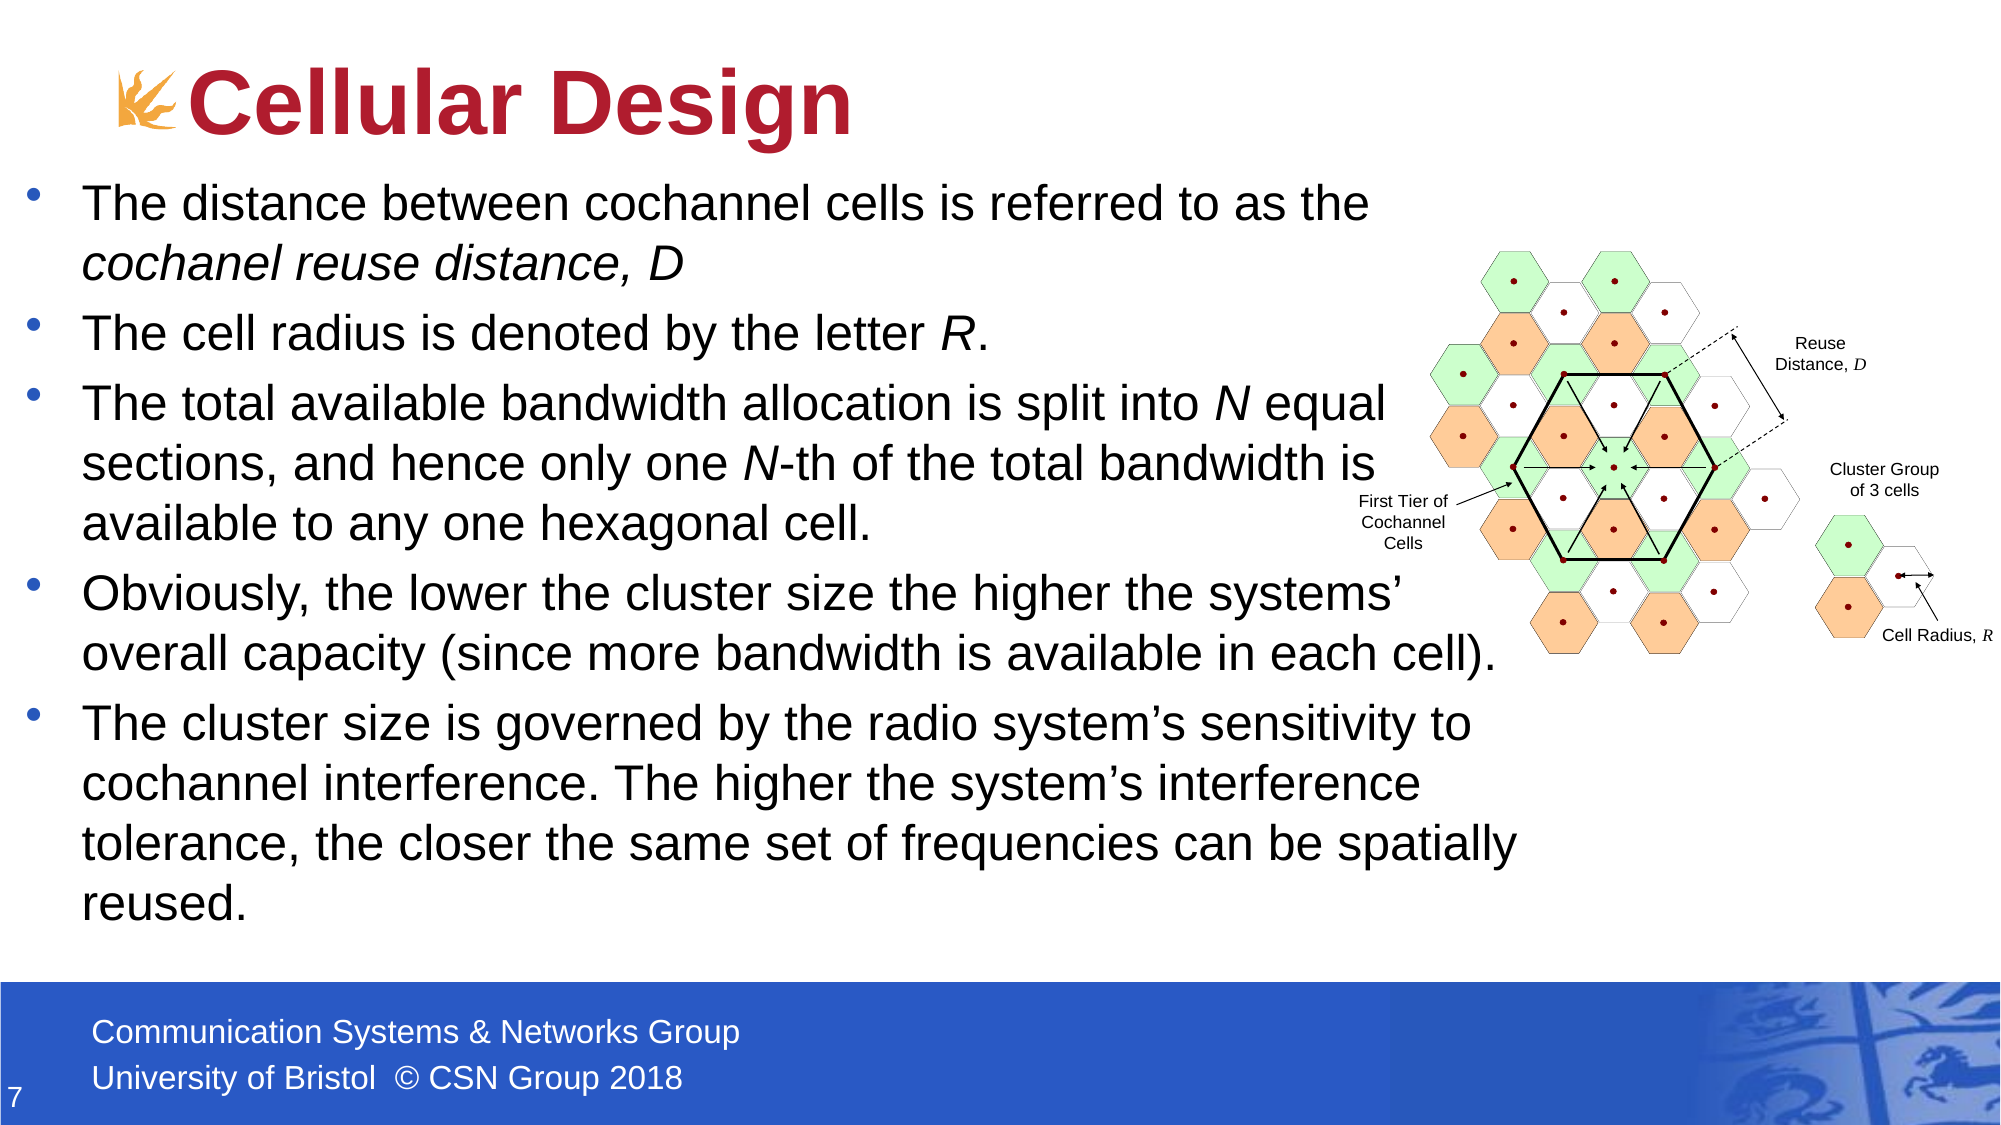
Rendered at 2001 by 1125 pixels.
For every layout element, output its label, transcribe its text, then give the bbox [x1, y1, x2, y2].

slide_number 7 [0, 1070, 105, 1125]
picture [1344, 251, 2000, 656]
picture [0, 982, 2001, 1125]
list The distance between cochannel cells is referred to as the cochanel reuse distance, D The cell radius is denoted by the letter R. The total available bandwidth allocation is split into N equal sections, and hence only one N-th of the total bandwidth is available to any one hexagonal cell. Obviously, the lower the cluster size the higher the systems’ overall capacity (since more bandwidth is available in each cell). The cluster size is governed by the radio system’s sensitivity to cochannel interference. The higher the system’s interference tolerance, the closer the same set of frequencies can be spatially reused. [10, 163, 1551, 865]
title Cellular Design [99, 4, 1967, 192]
picture [114, 66, 182, 131]
